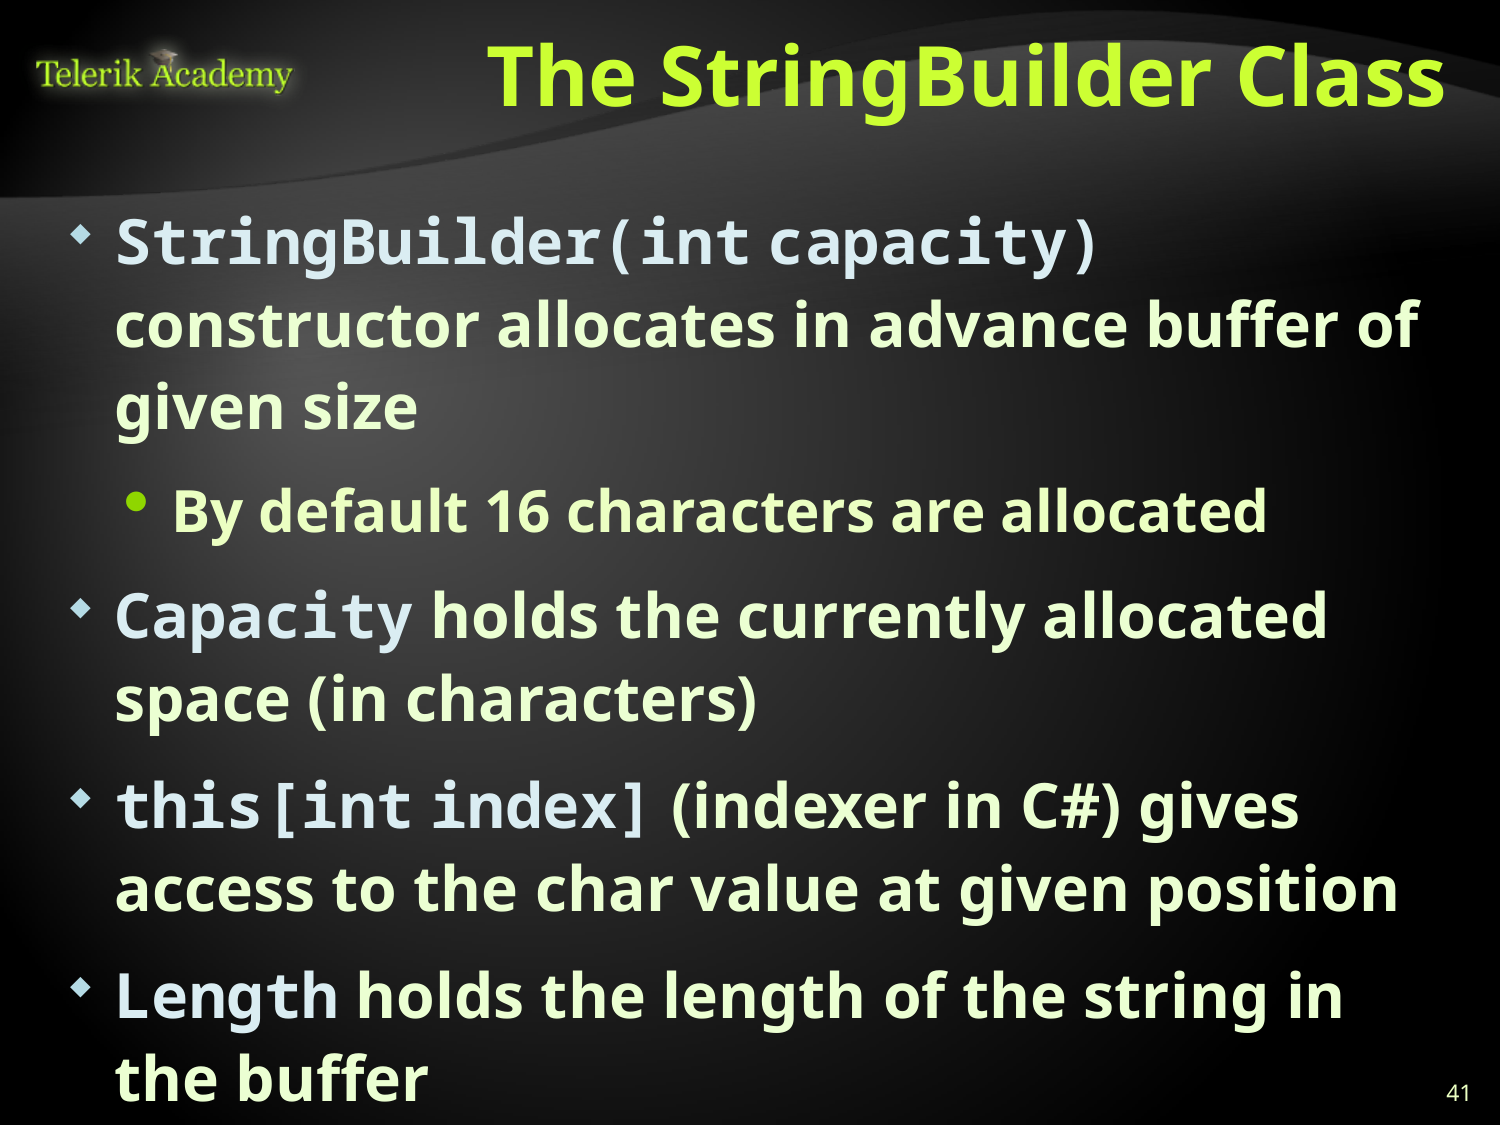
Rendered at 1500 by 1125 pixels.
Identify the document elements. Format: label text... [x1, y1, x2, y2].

picture [0, 0, 1500, 1125]
slide_number 41 [1412, 1074, 1488, 1113]
title The StringBuilder Class [300, 12, 1463, 150]
list StringBuilder(int capacity) constructor allocates in advance buffer of given size By default 16 characters are allocated Capacity holds the currently allocated space (in characters) this[int index] (indexer in C#) gives access to the char value at given position Length holds the length of the string in the buffer [53, 187, 1447, 1071]
